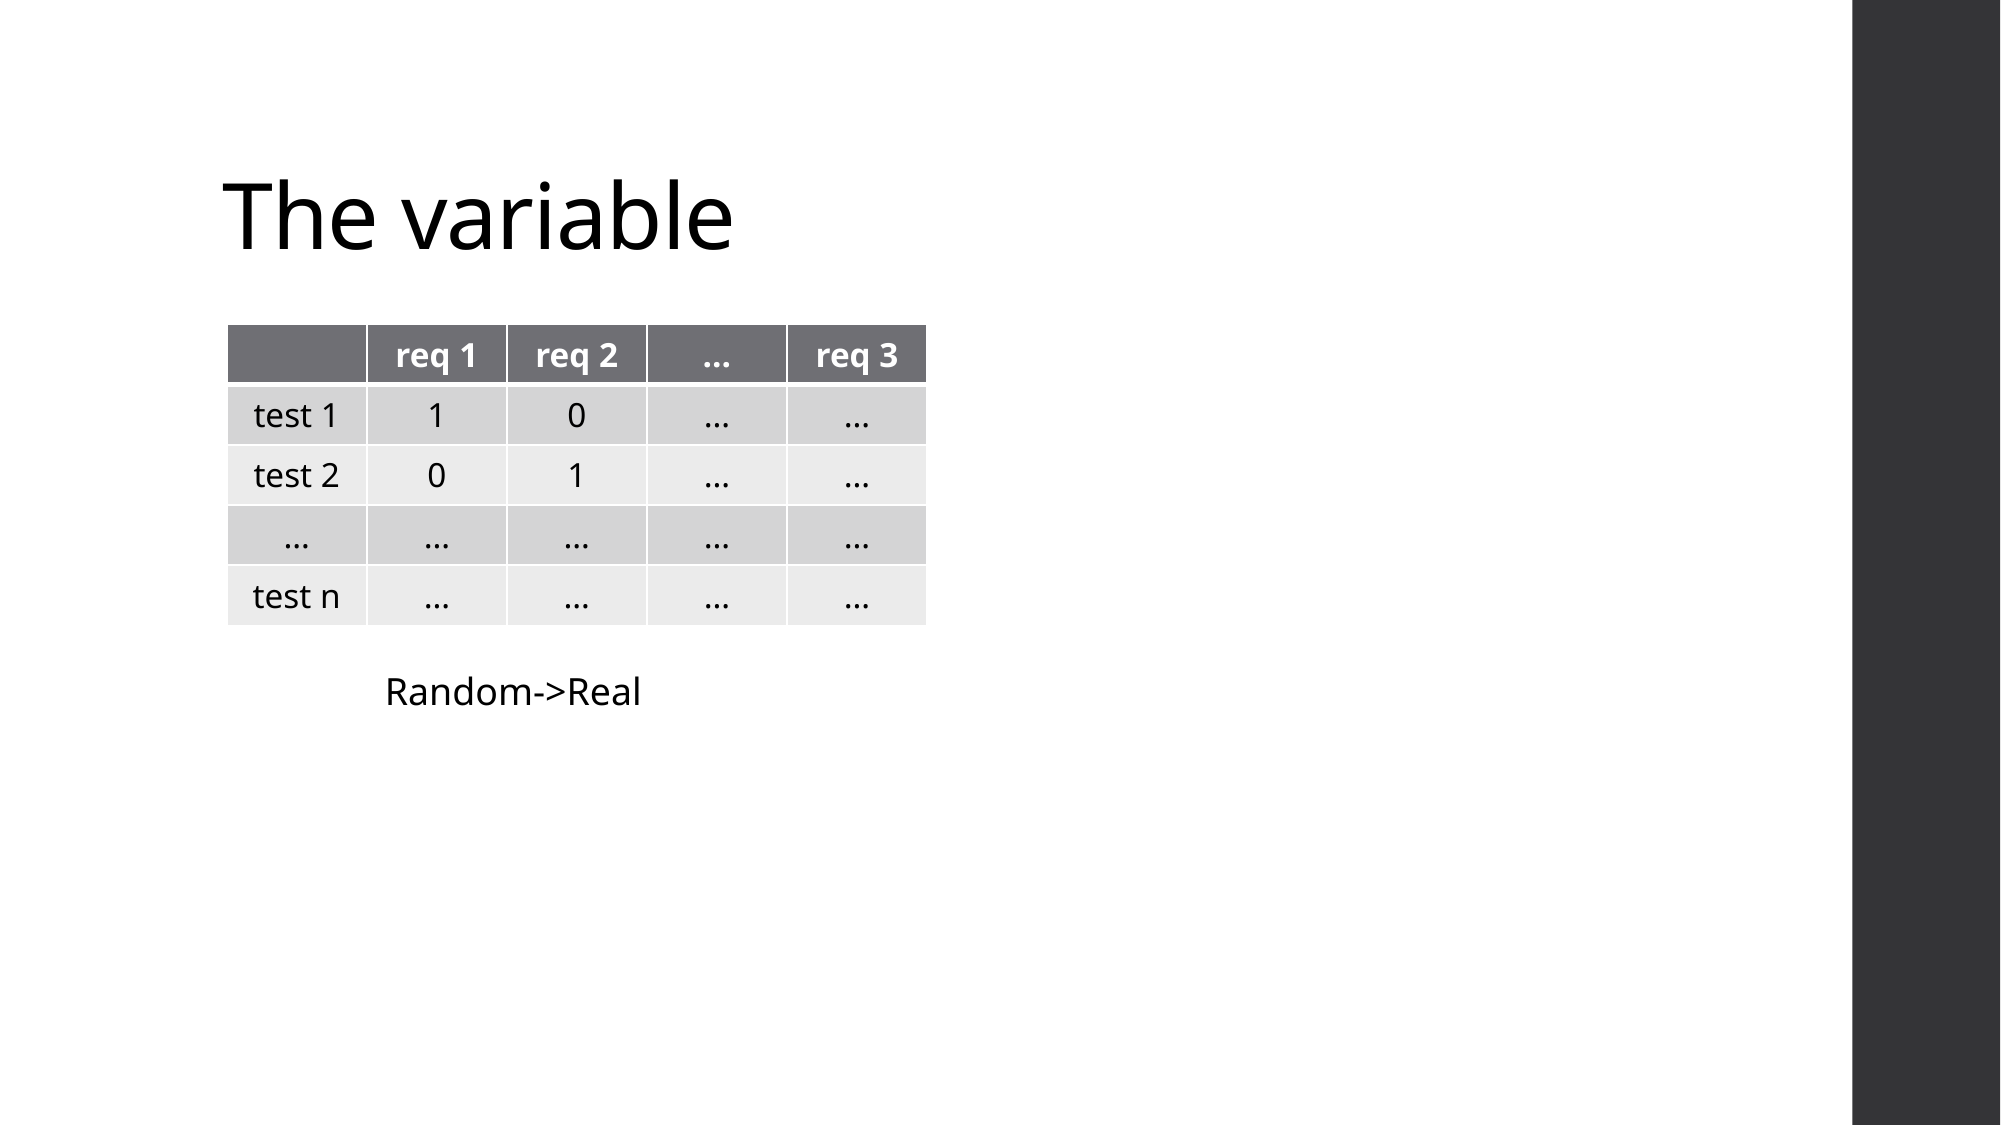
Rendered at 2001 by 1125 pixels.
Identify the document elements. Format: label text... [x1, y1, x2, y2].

table_cell 0 [508, 387, 646, 444]
table_header … [648, 325, 786, 382]
table_cell … [648, 566, 786, 625]
table_cell … [508, 566, 646, 625]
table_cell … [508, 506, 646, 564]
table_header [228, 325, 366, 382]
table_cell … [368, 506, 506, 564]
table_cell … [228, 506, 366, 564]
table_cell … [648, 506, 786, 564]
table_cell test n [228, 566, 366, 625]
table_header req 1 [368, 325, 506, 382]
table_cell … [788, 566, 926, 625]
table_cell … [788, 446, 926, 504]
table_cell … [648, 446, 786, 504]
table_cell 1 [368, 387, 506, 444]
table_cell … [368, 566, 506, 625]
table_header req 2 [508, 325, 646, 382]
table_cell 0 [368, 446, 506, 504]
table_cell … [788, 506, 926, 564]
table_header req 3 [788, 325, 926, 382]
table_cell … [788, 387, 926, 444]
table_cell 1 [508, 446, 646, 504]
title The variable [206, 60, 1797, 278]
table_cell test 2 [228, 446, 366, 504]
table_cell test 1 [228, 387, 366, 444]
table_cell … [648, 387, 786, 444]
text_box Random->Real [370, 660, 658, 720]
